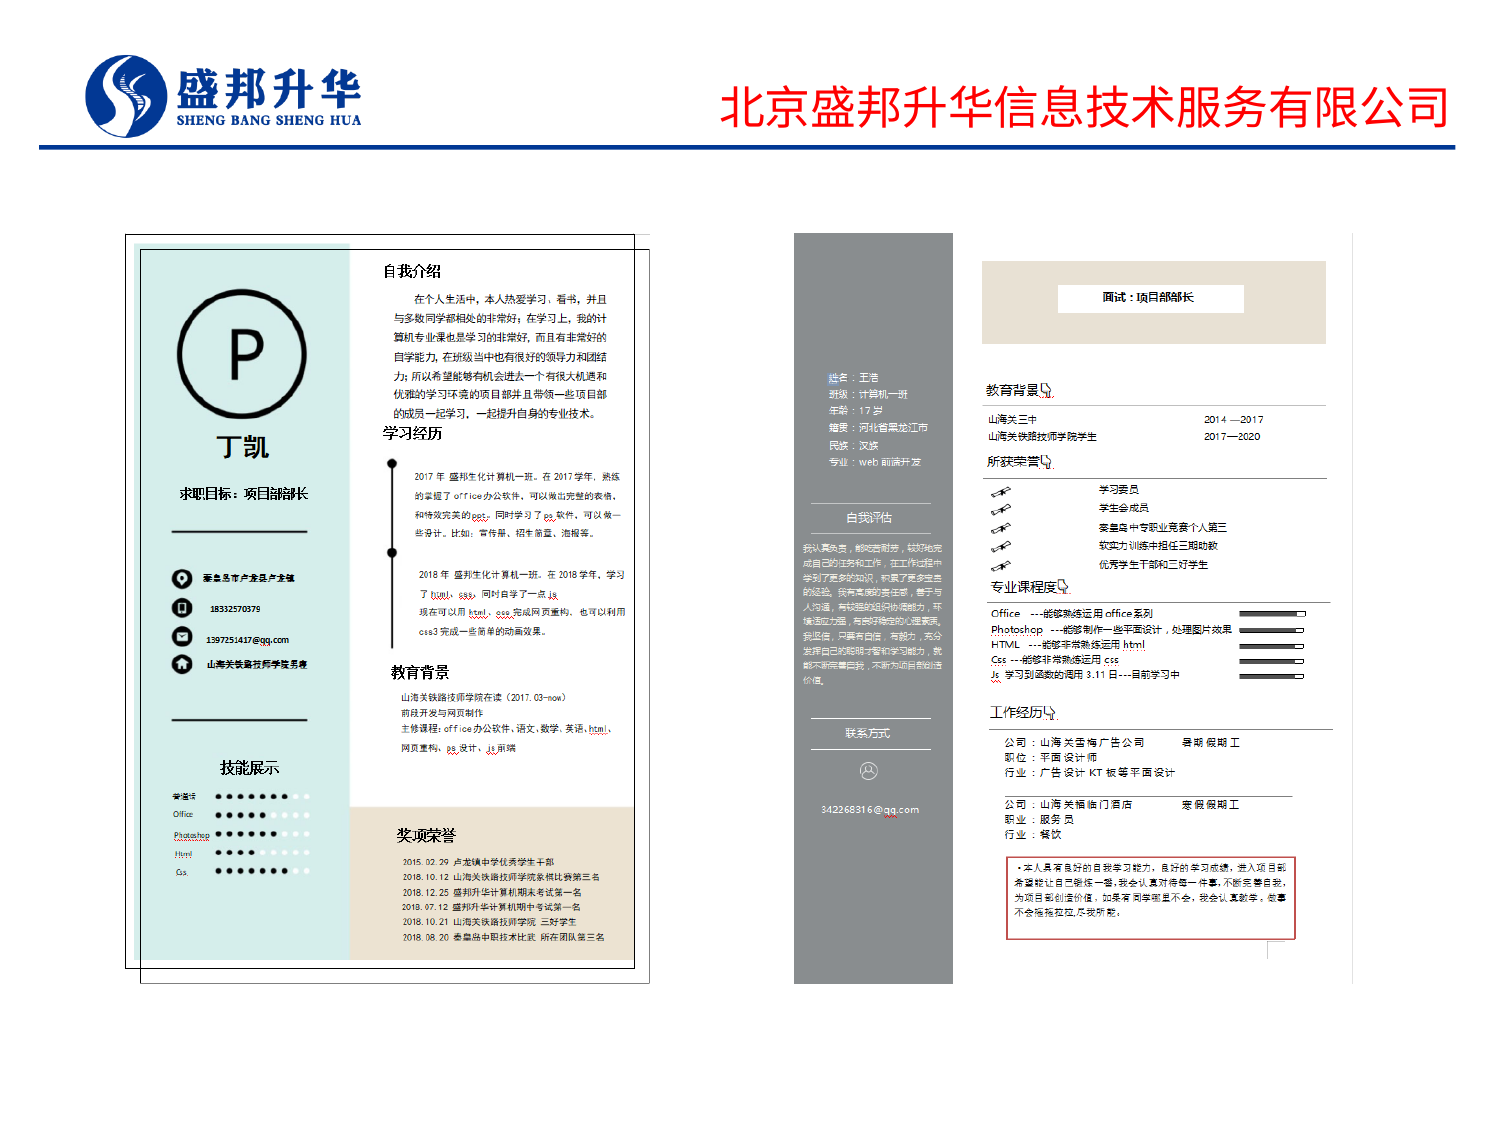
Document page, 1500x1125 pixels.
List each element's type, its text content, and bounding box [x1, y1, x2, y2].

text_box 北京盛邦升华信息技术服务有限公司 [681, 81, 1467, 178]
picture [794, 233, 1354, 984]
picture [75, 44, 371, 145]
picture [125, 233, 650, 984]
